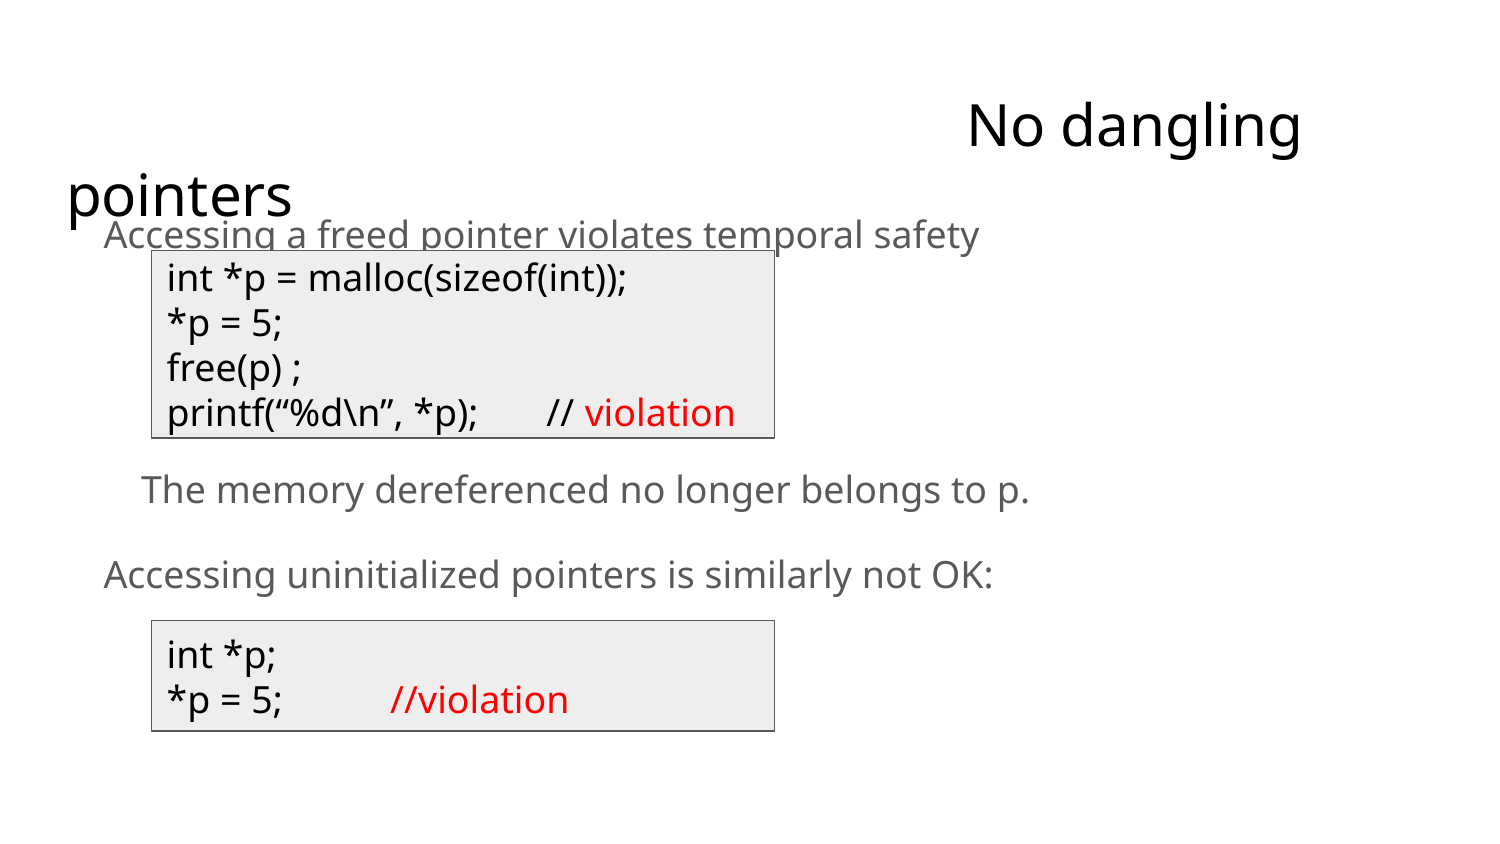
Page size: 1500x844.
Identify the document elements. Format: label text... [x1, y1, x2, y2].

text_box int *p = malloc(sizeof(int)); *p = 5; free(p) ; printf(“%d\n”, *p); // violation [151, 250, 775, 438]
list Accessing a freed pointer violates temporal safety The memory dereferenced no longer belongs to p. Accessing uninitialized pointers is similarly not OK: [51, 189, 1449, 750]
title No dangling pointers [51, 72, 1449, 167]
text_box int *p; *p = 5; //violation [151, 620, 775, 731]
